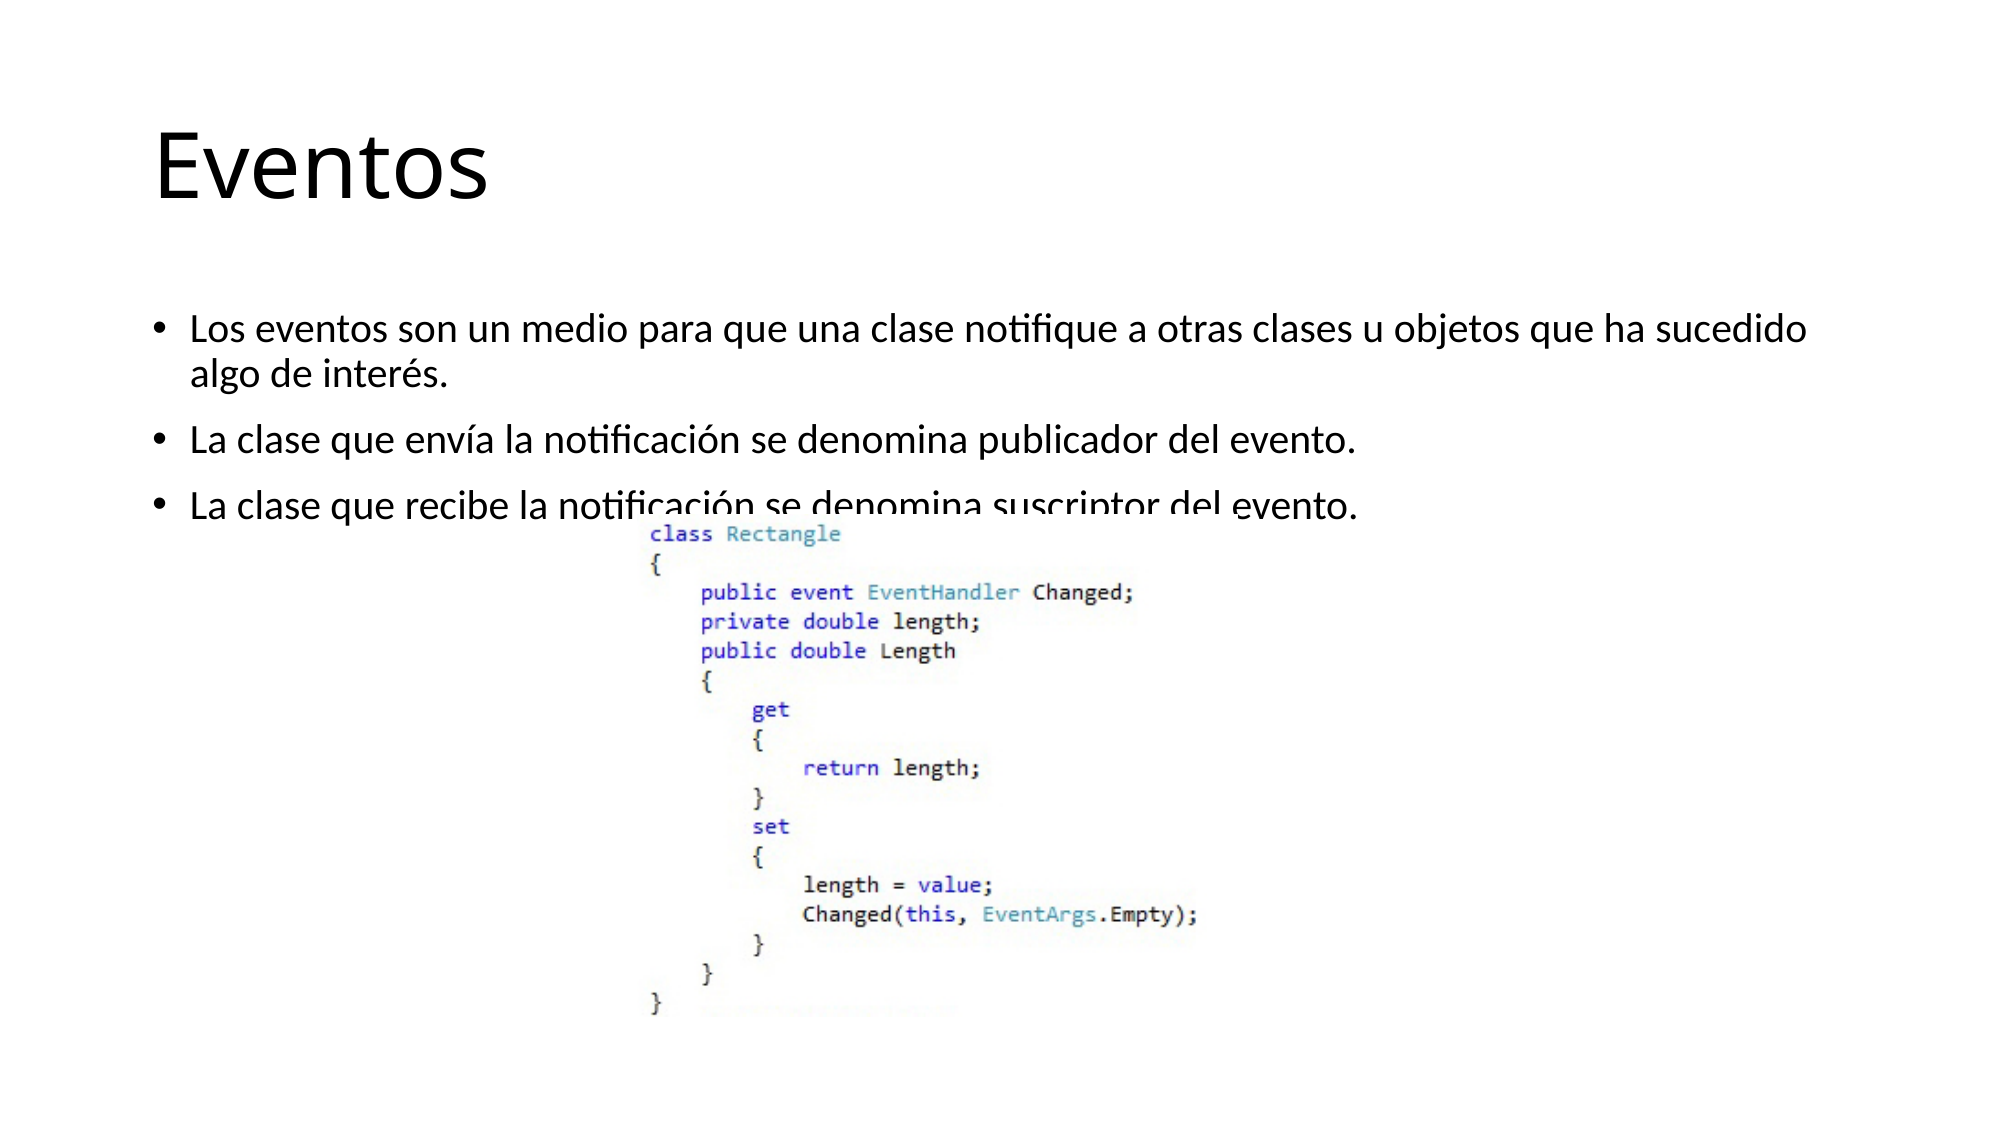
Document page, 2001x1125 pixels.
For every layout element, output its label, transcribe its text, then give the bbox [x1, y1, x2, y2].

picture [637, 514, 1238, 1017]
list Los eventos son un medio para que una clase notifique a otras clases u objetos que ha sucedido algo de interés. La clase que envía la notificación se denomina publicador del evento. La clase que recibe la notificación se denomina suscriptor del evento. [137, 299, 1863, 1014]
title Eventos [137, 59, 1863, 278]
